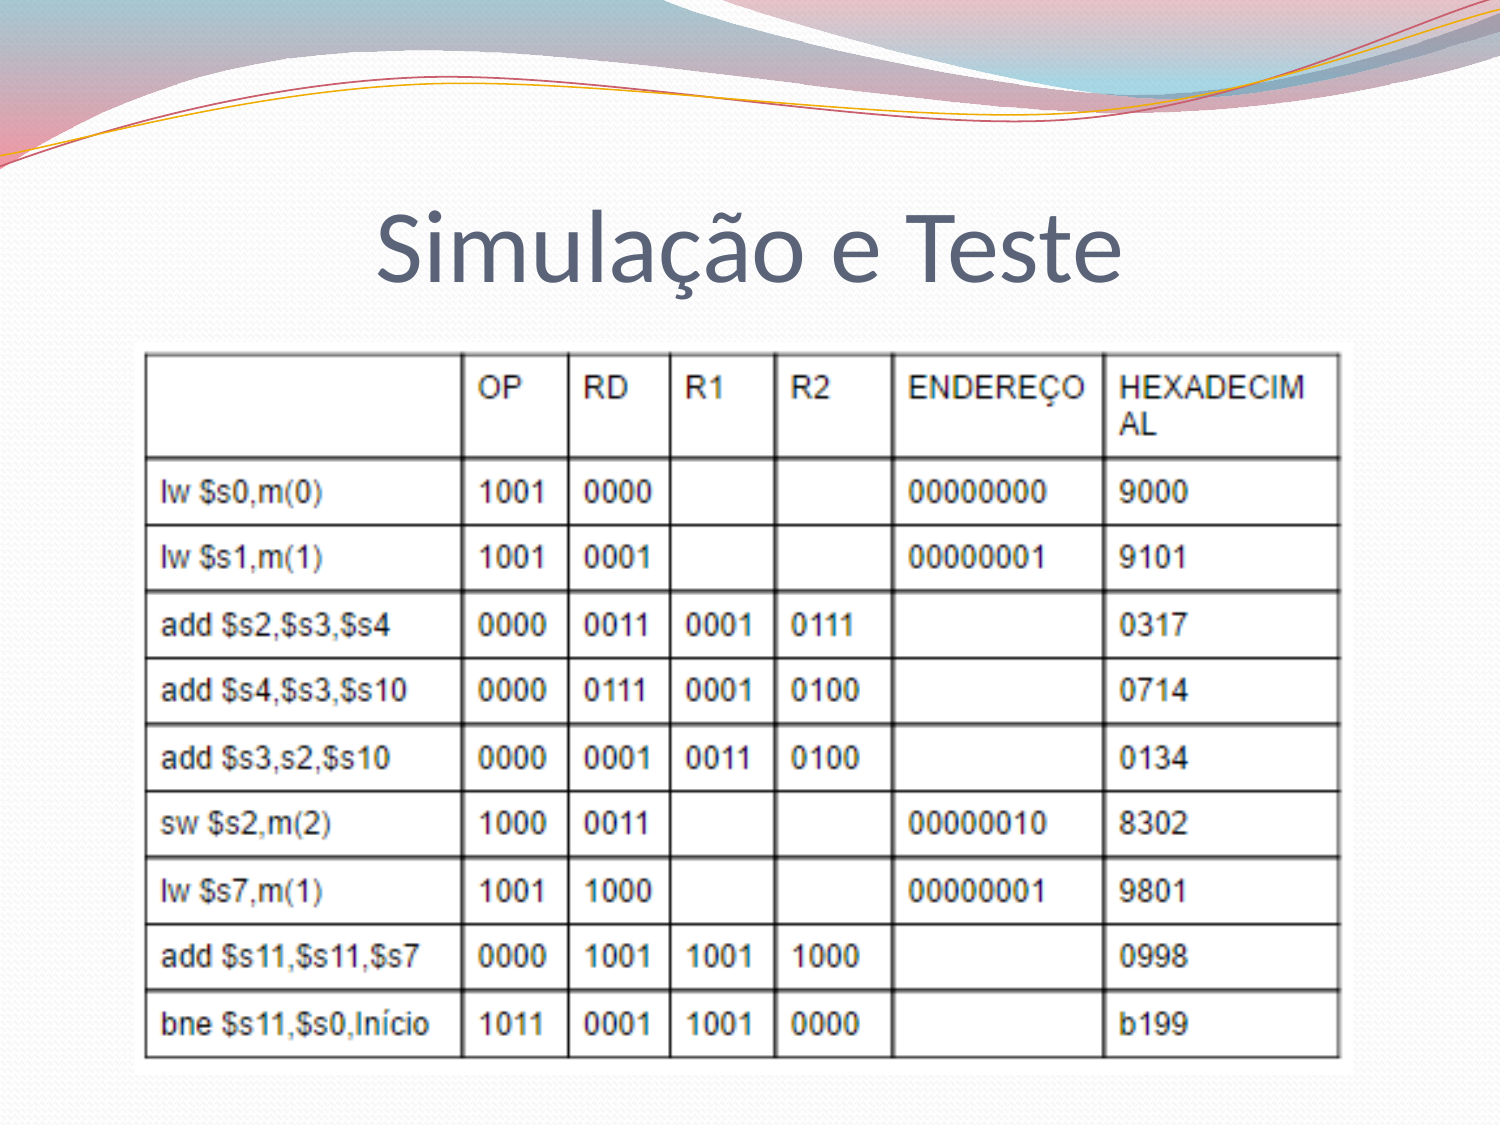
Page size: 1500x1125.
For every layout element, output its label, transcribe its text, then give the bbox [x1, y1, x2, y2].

title Simulação e Teste [75, 115, 1425, 303]
picture [135, 342, 1353, 1076]
